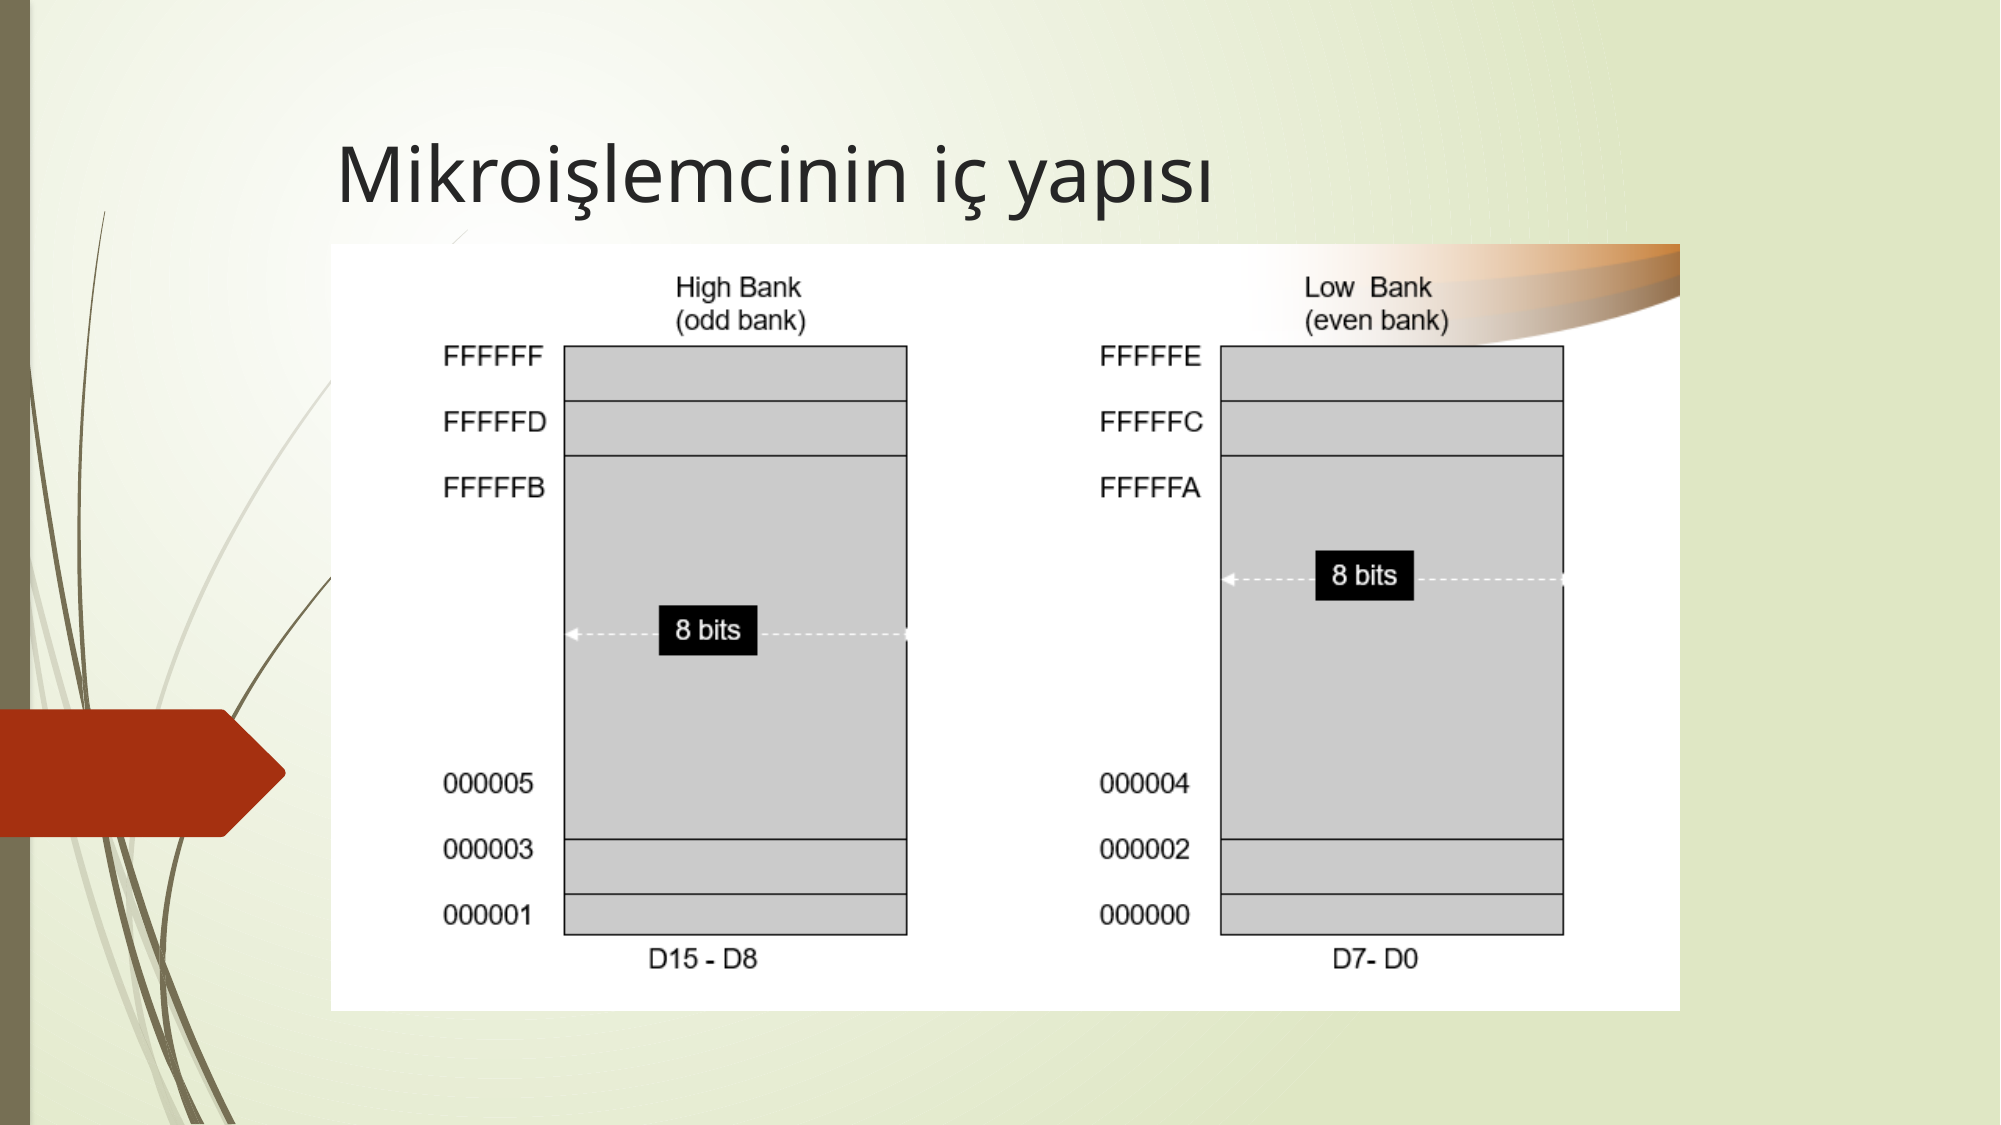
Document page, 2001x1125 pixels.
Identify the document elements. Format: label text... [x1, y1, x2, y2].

title Mikroişlemcinin iç yapısı [320, 116, 1763, 226]
subtitle [302, 225, 1745, 1030]
picture [331, 244, 1681, 1011]
